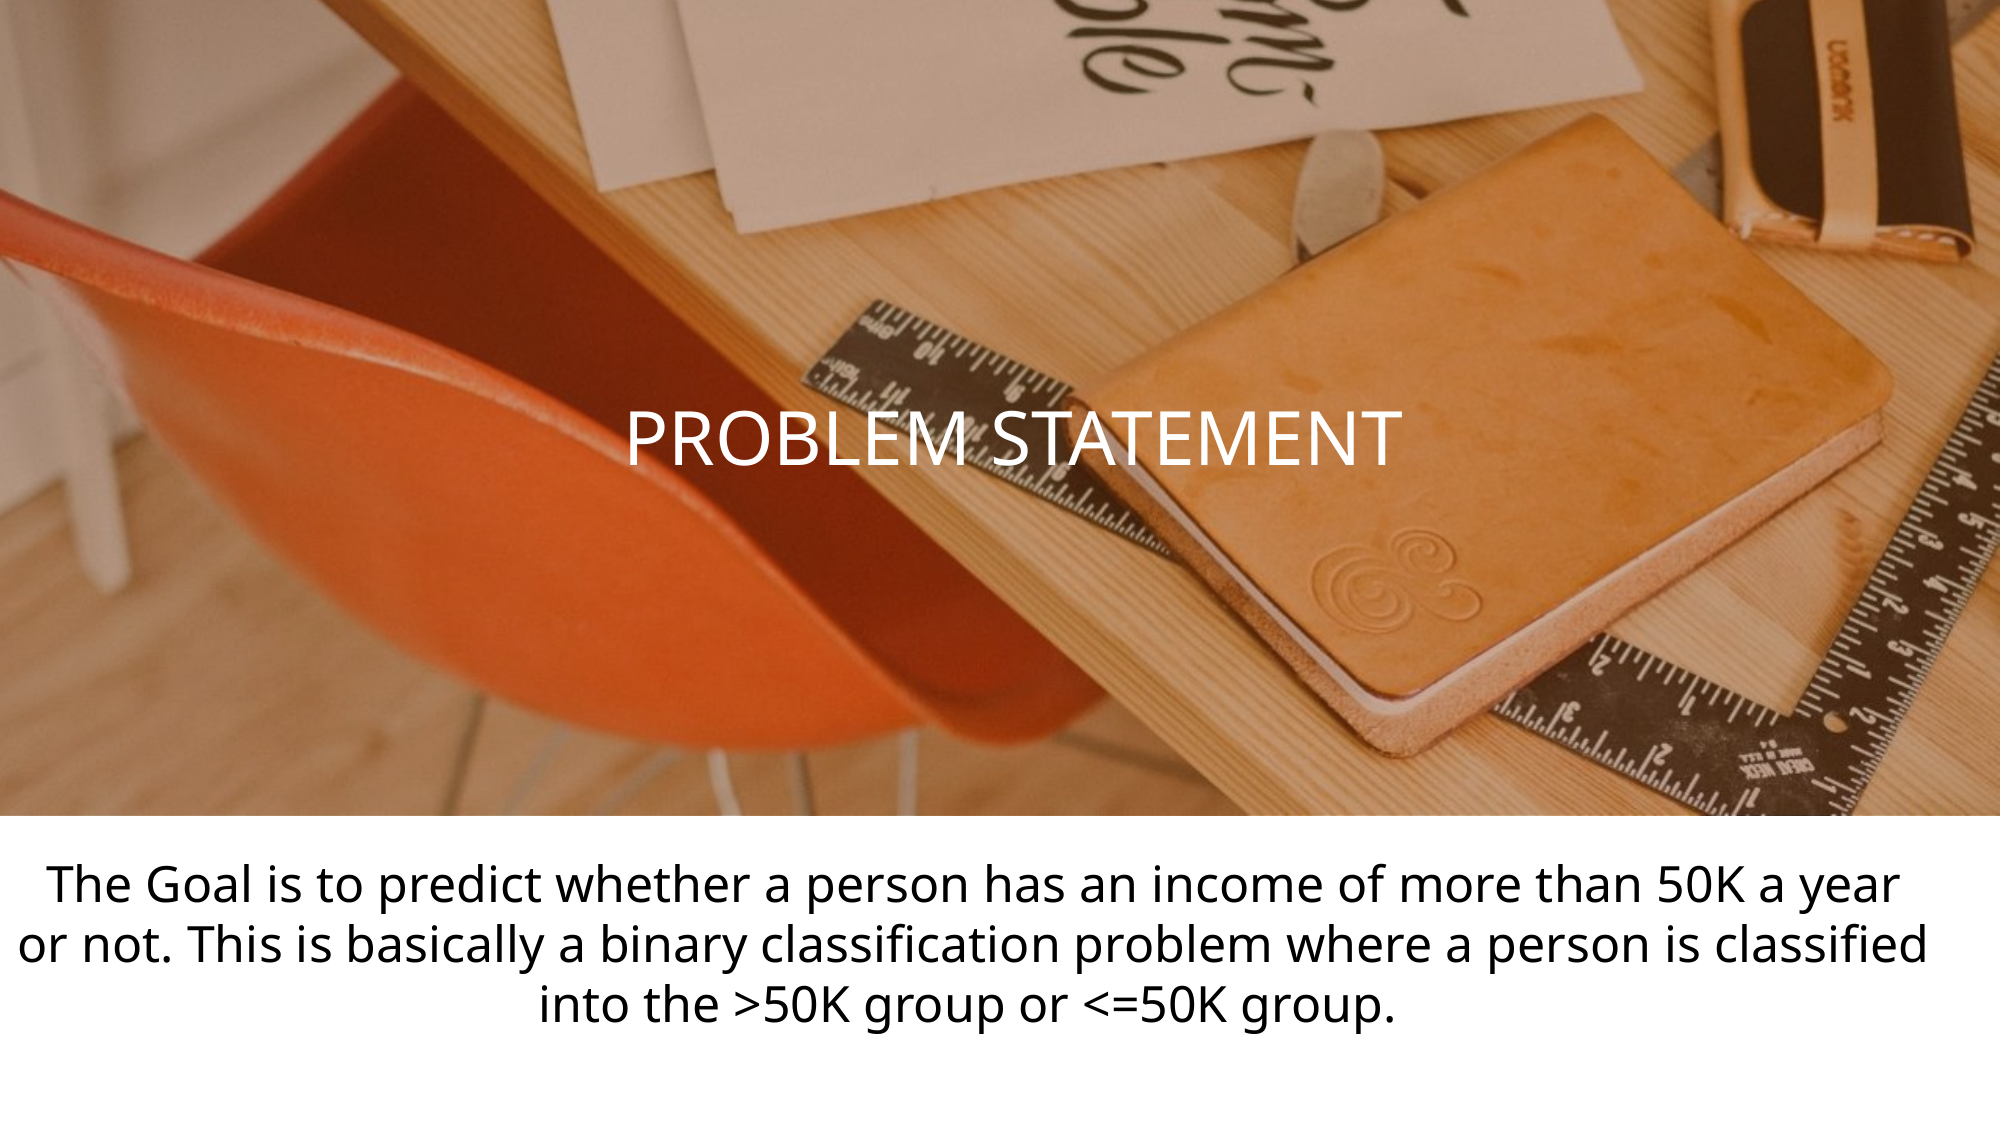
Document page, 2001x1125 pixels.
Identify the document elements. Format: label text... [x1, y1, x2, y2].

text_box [0, 0, 2000, 816]
text_box The Goal is to predict whether a person has an income of more than 50K a year or not. This is basically a binary classification problem where a person is classified into the >50K group or <=50K group. [0, 845, 1949, 1041]
